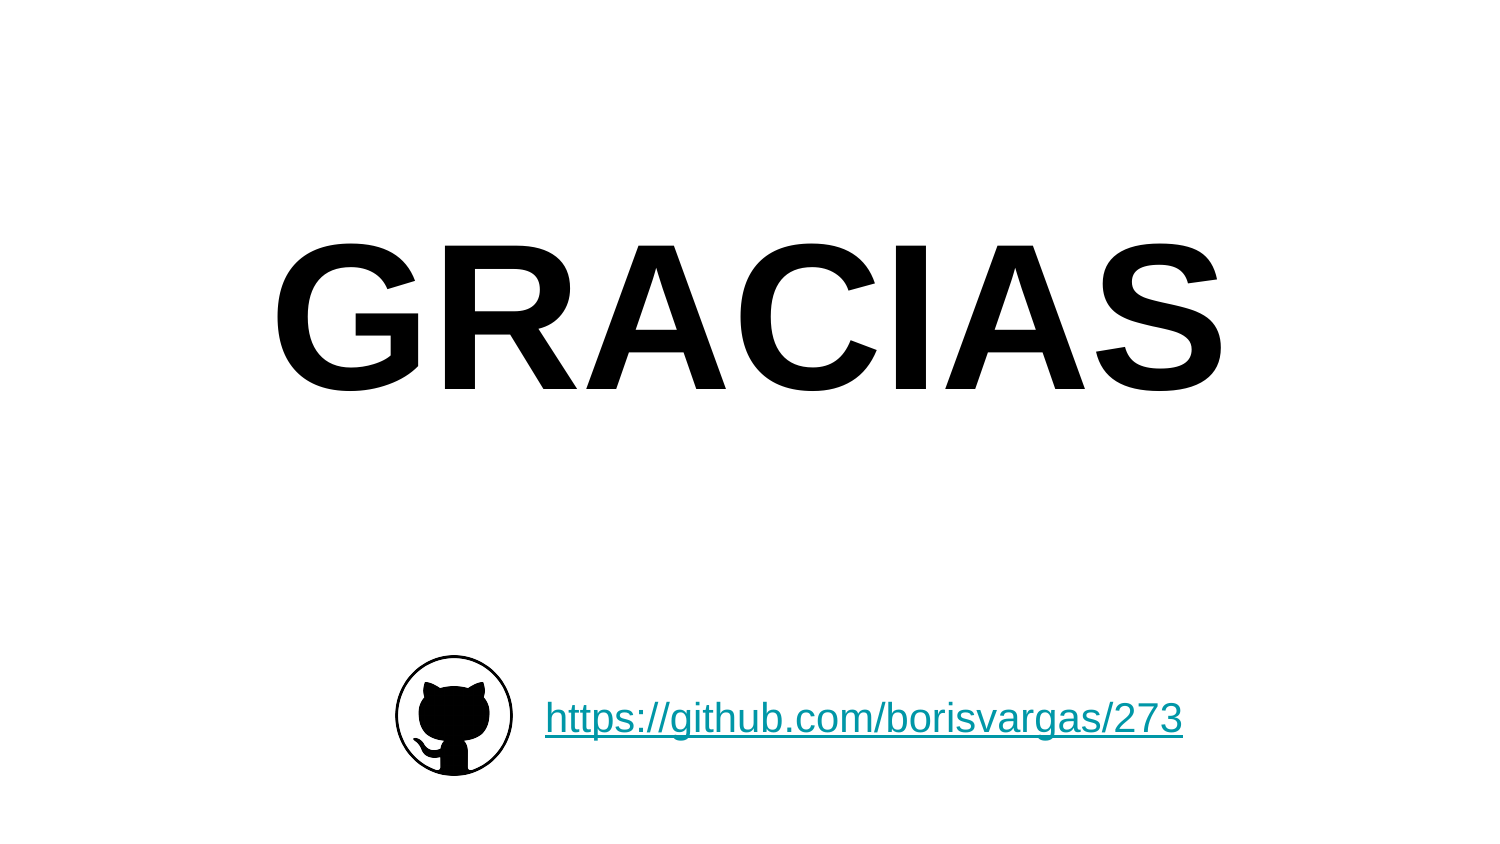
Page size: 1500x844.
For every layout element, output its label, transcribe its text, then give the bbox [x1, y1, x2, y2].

picture [394, 655, 513, 777]
title GRACIAS [51, 166, 1449, 457]
list https://github.com/borisvargas/273 [530, 668, 1213, 763]
